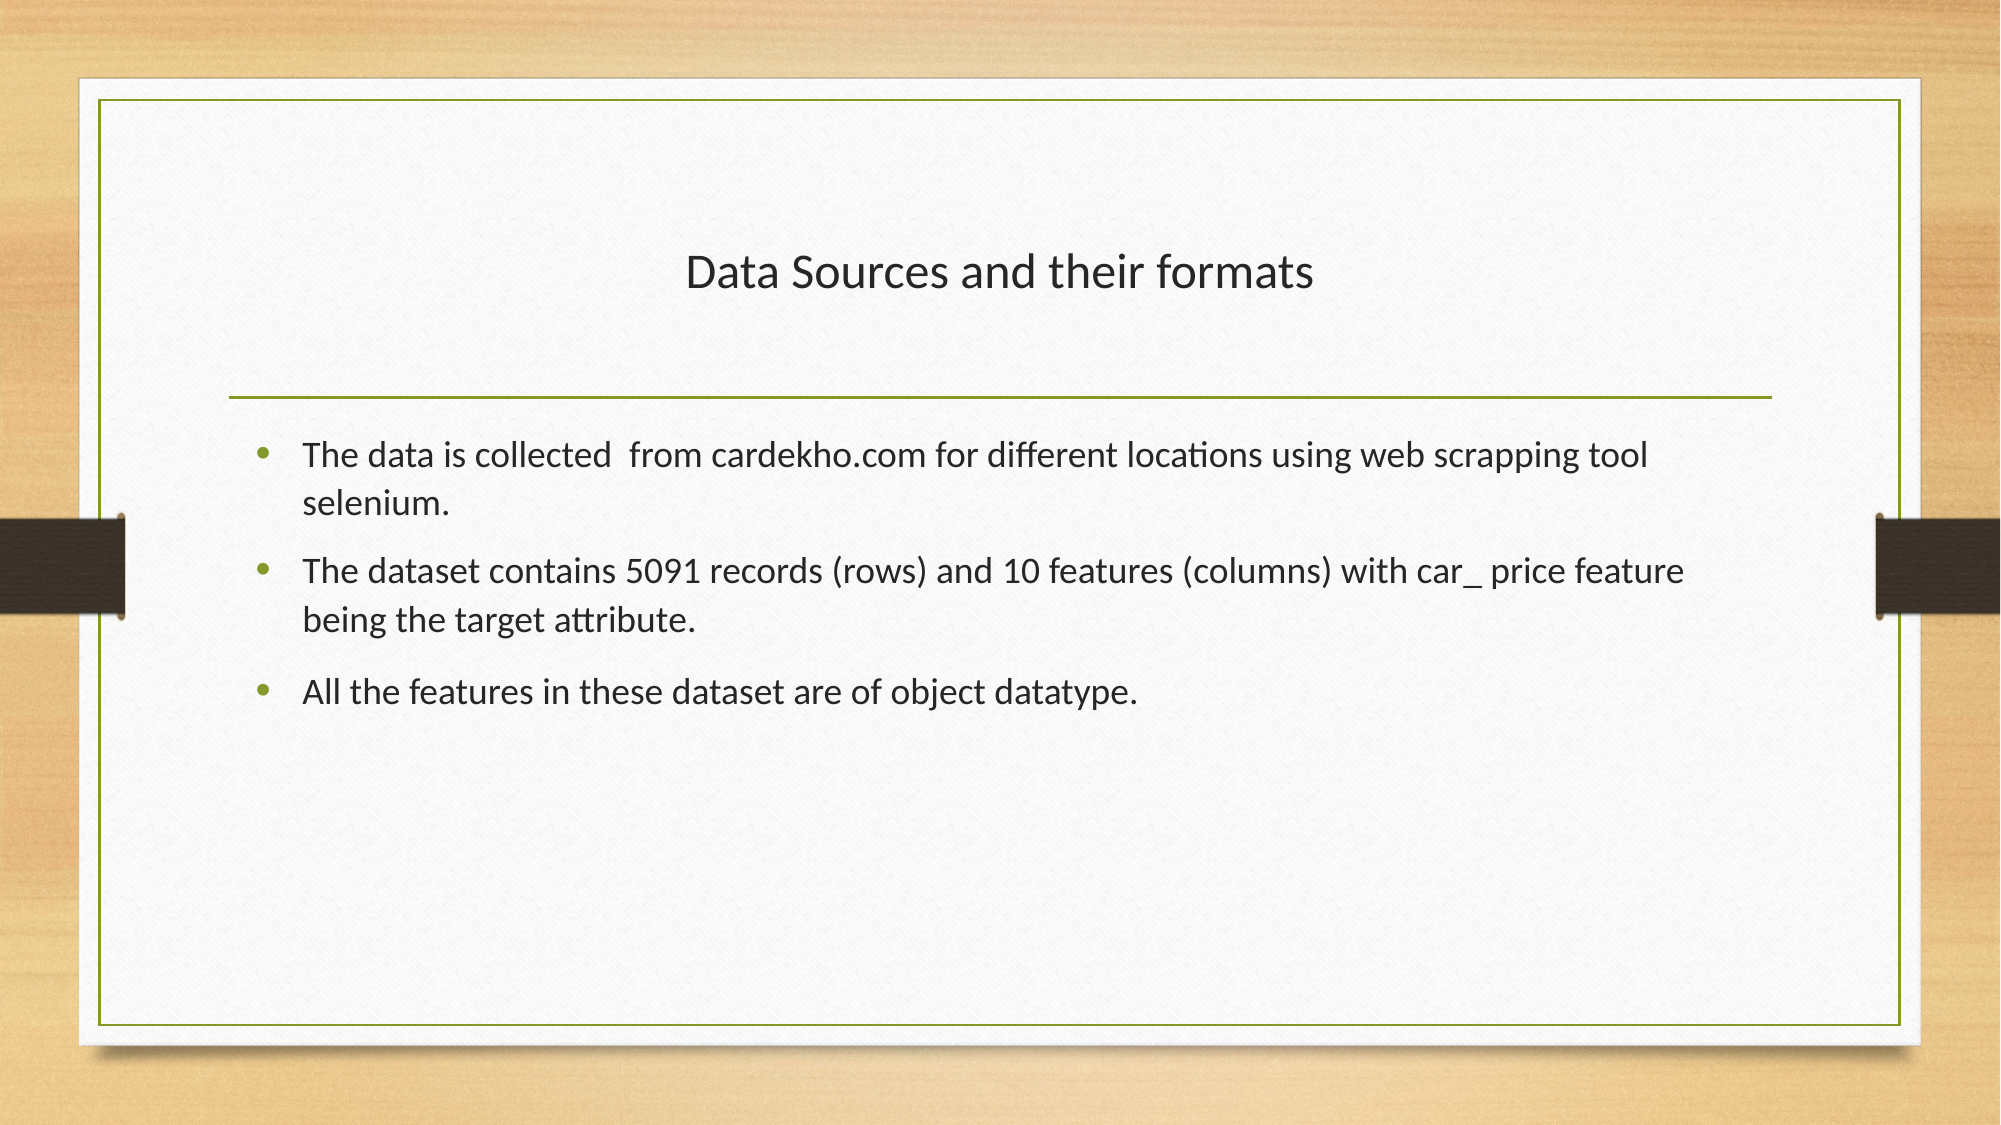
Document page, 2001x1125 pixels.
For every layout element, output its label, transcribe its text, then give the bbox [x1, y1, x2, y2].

list The data is collected from cardekho.com for different locations using web scrapping tool selenium. The dataset contains 5091 records (rows) and 10 features (columns) with car_ price feature being the target attribute. All the features in these dataset are of object datatype. [212, 419, 1788, 964]
picture [0, 0, 2001, 1125]
title Data Sources and their formats [212, 161, 1788, 375]
